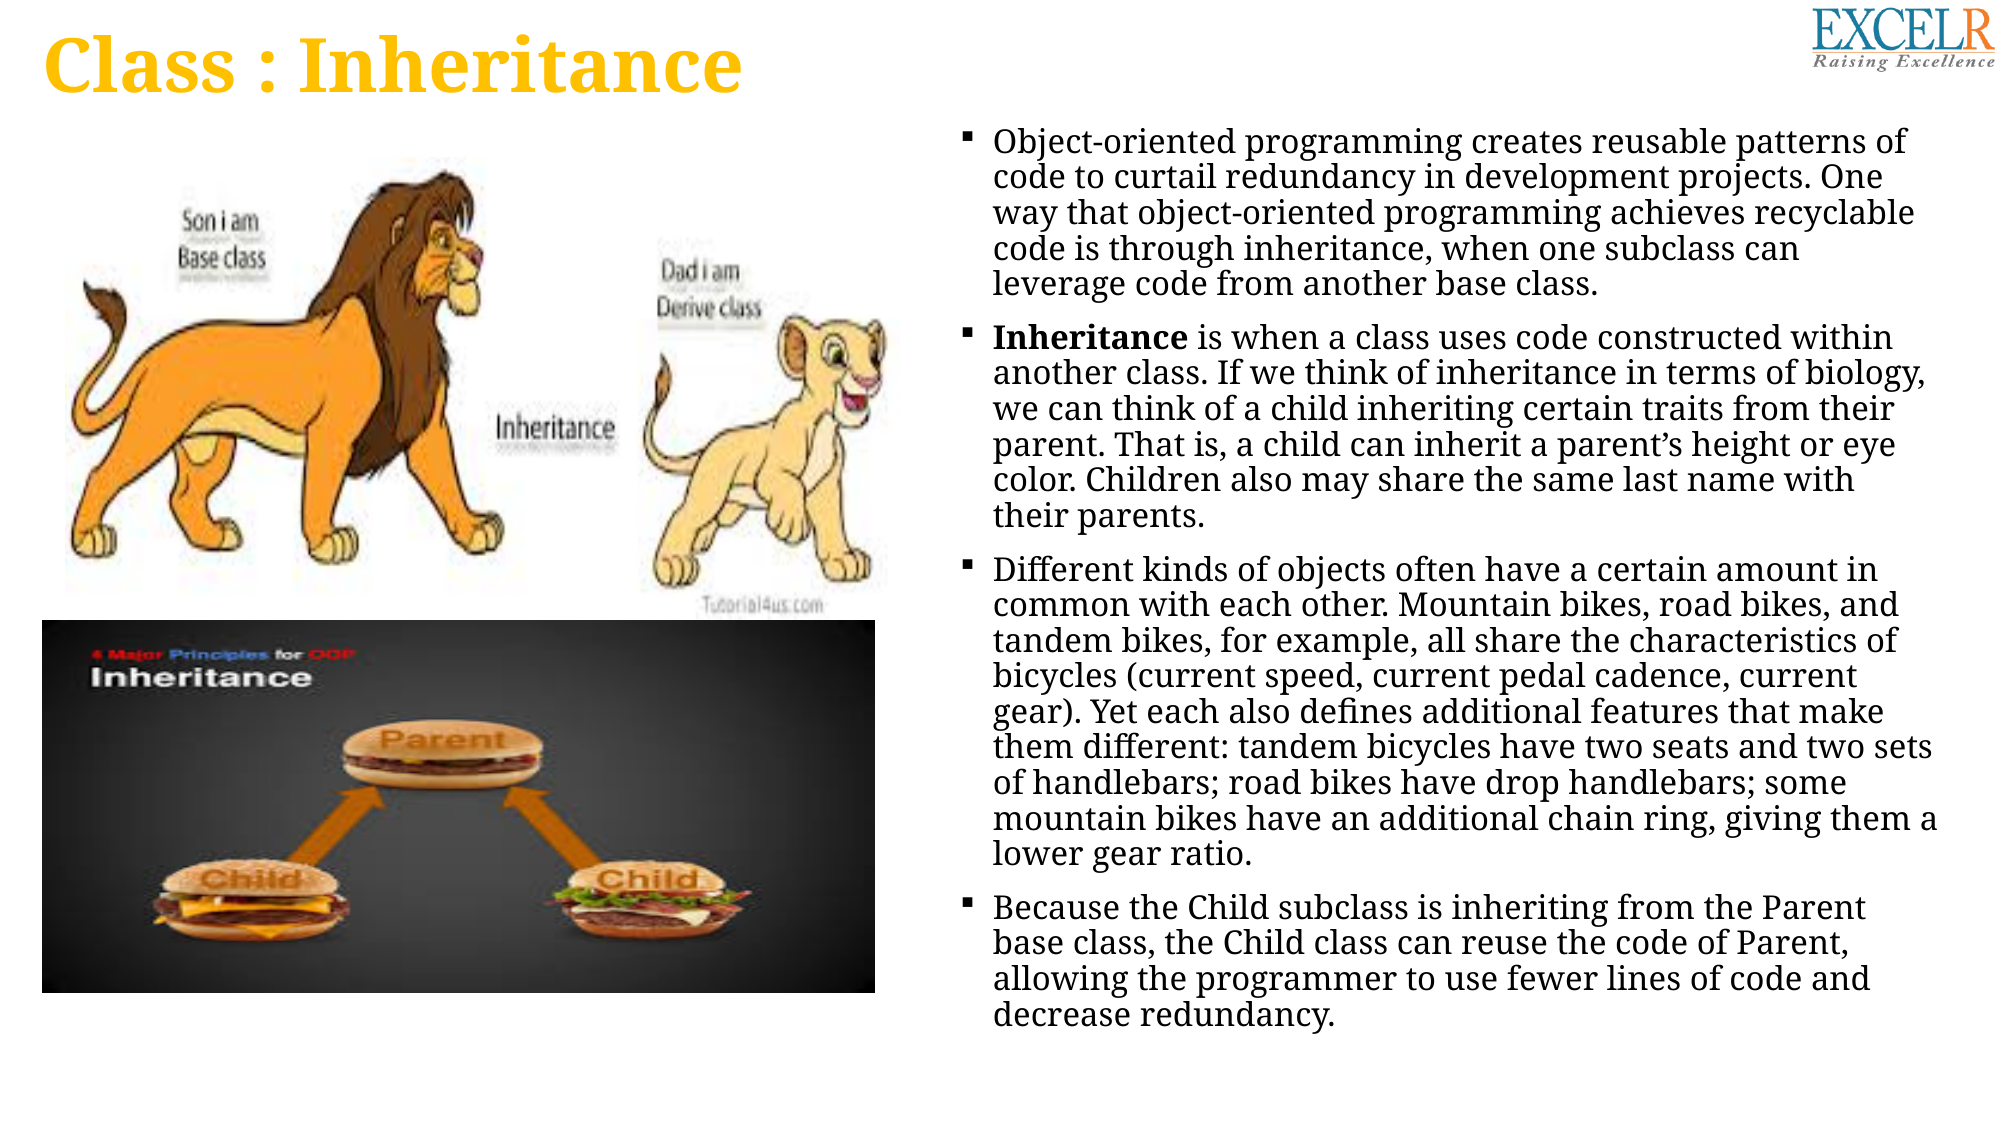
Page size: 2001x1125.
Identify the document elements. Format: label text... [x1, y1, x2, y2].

picture [1806, 0, 2000, 73]
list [65, 157, 900, 648]
list Object-oriented programming creates reusable patterns of code to curtail redundancy in development projects. One way that object-oriented programming achieves recyclable code is through inheritance, when one subclass can leverage code from another base class. Inheritance is when a class uses code constructed within another class. If we think of inheritance in terms of biology, we can think of a child inheriting certain traits from their parent. That is, a child can inherit a parent’s height or eye color. Children also may share the same last name with their parents. Different kinds of objects often have a certain amount in common with each other. Mountain bikes, road bikes, and tandem bikes, for example, all share the characteristics of bicycles (current speed, current pedal cadence, current gear). Yet each also defines additional features that make them different: tandem bicycles have two seats and two sets of handlebars; road bikes have drop handlebars; some mountain bikes have an additional chain ring, giving them a lower gear ratio. Because the Child subclass is inheriting from the Parent base class, the Child class can reuse the code of Parent, allowing the programmer to use fewer lines of code and decrease redundancy. [945, 117, 1957, 1045]
picture [42, 620, 875, 993]
title Class : Inheritance [27, 17, 1818, 119]
